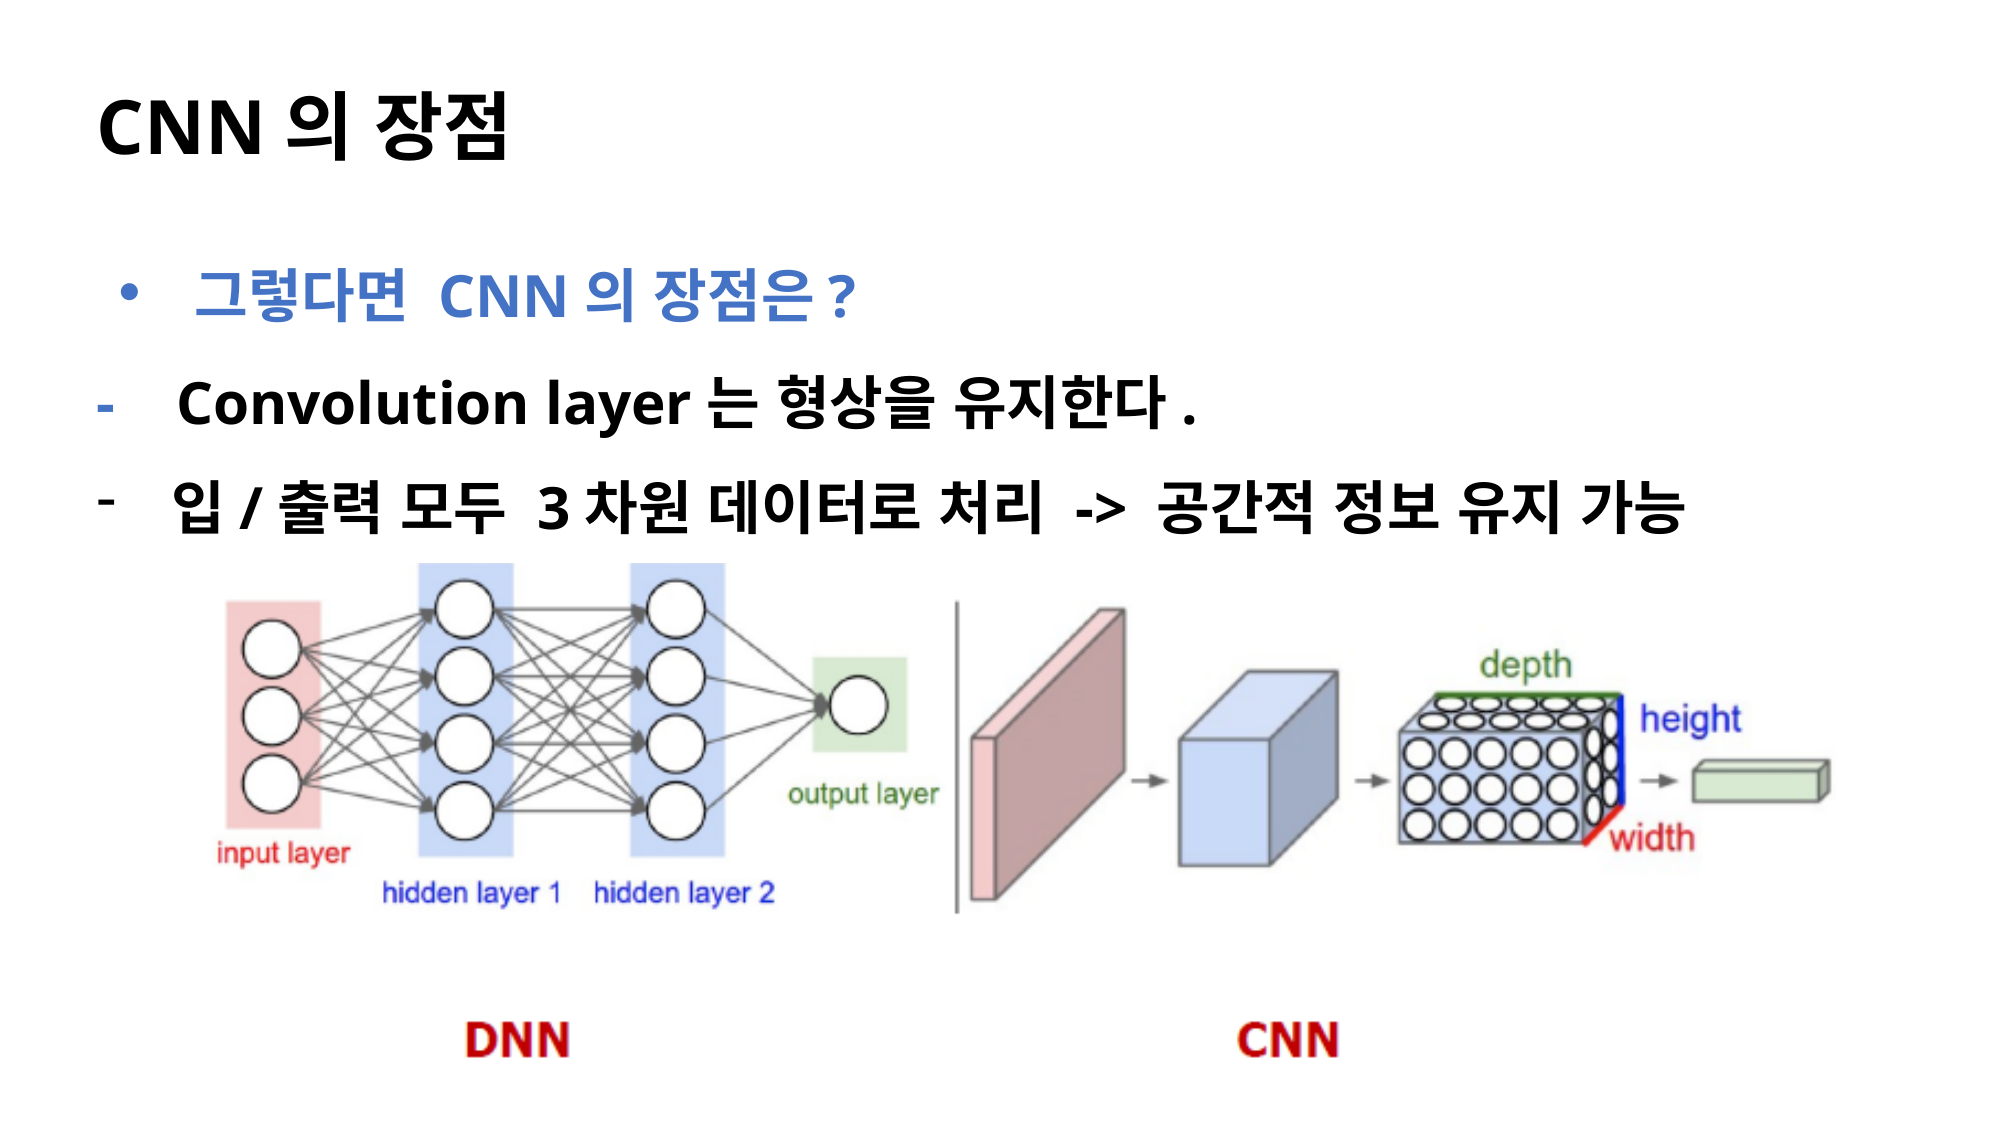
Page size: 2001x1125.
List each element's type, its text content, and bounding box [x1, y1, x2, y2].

picture [210, 563, 1836, 1071]
text_box • 그렇다면 CNN의 장점은? - Convolution layer는 형상을 유지한다. 입/출력 모두 3차원 데이터로 처리 -> 공간적 정보 유지 가능 [81, 203, 1919, 549]
title CNN의 장점 [81, 55, 1931, 179]
